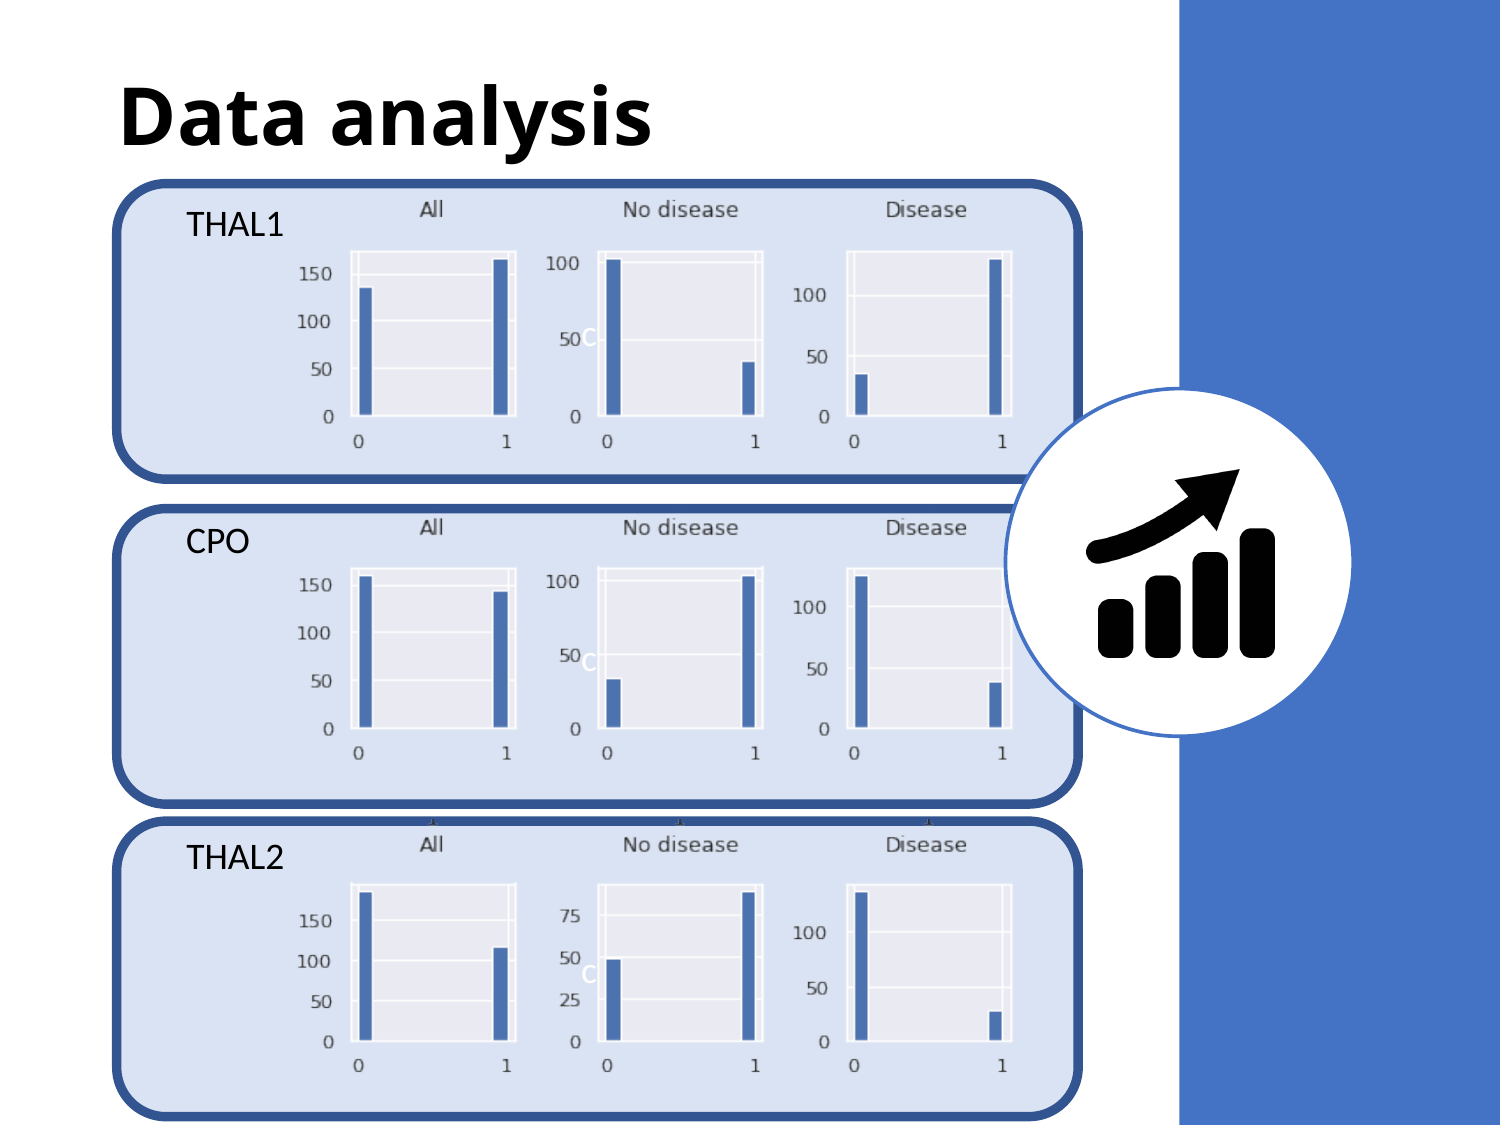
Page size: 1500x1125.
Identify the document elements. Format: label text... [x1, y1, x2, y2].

text_box cv [115, 820, 1080, 1118]
picture [284, 507, 1032, 774]
text_box cv [115, 182, 1080, 481]
picture [284, 819, 1032, 1086]
text_box cv [115, 507, 1080, 806]
title Data analysis [102, 37, 1023, 201]
text_box [1013, 387, 1355, 738]
text_box [1178, 0, 1500, 1125]
picture [284, 193, 1032, 463]
text_box THAL1 [171, 201, 284, 252]
picture [1086, 469, 1275, 658]
text_box THAL2 [171, 824, 284, 885]
text_box CPO [171, 508, 266, 568]
